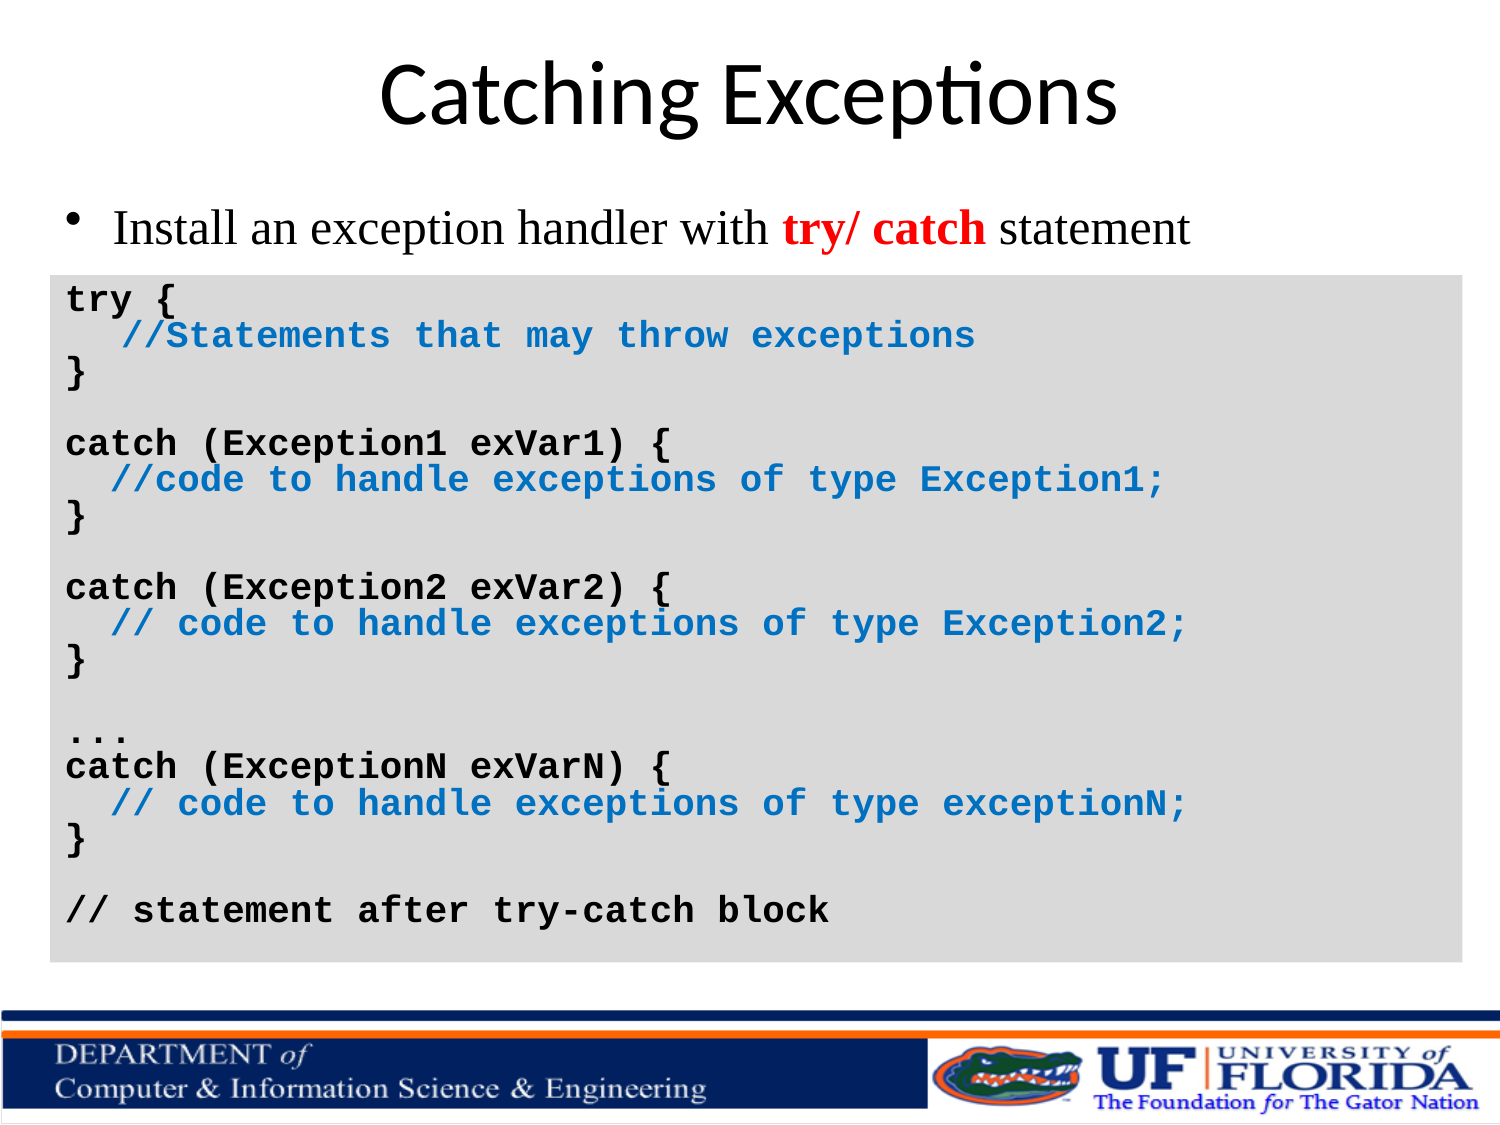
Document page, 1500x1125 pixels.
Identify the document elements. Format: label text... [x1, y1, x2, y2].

text_box Install an exception handler with try/ catch statement [50, 187, 1425, 263]
picture [0, 1009, 1500, 1125]
list try { //Statements that may throw exceptions } catch (Exception1 exVar1) { //code to handle exceptions of type Exception1; } catch (Exception2 exVar2) { // code to handle exceptions of type Exception2; } ... catch (ExceptionN exVarN) { // code to handle exceptions of type exceptionN; } // statement after try-catch block [49, 274, 1463, 963]
title Catching Exceptions [112, 0, 1388, 176]
